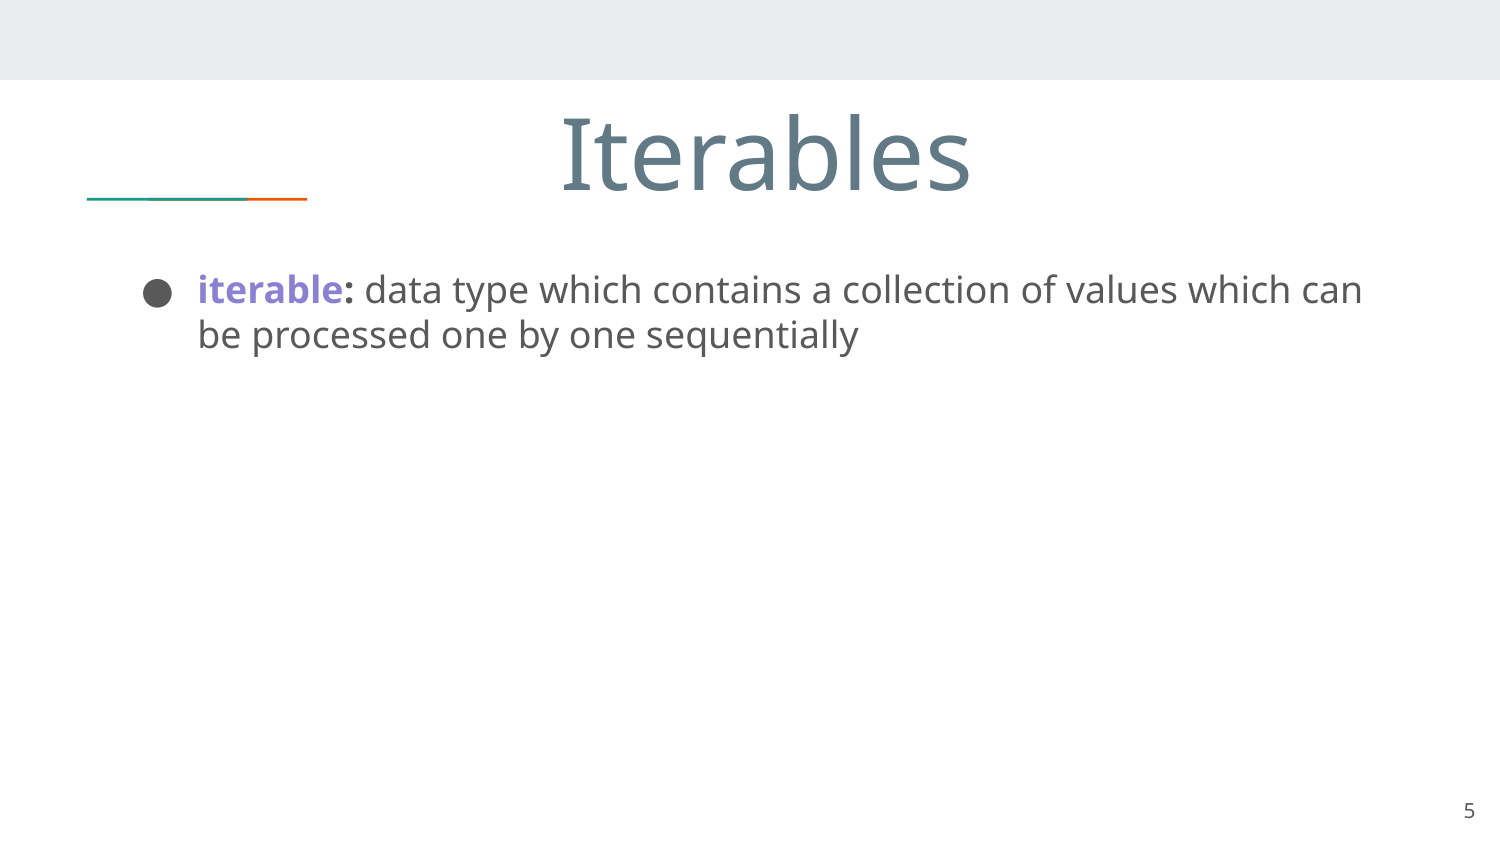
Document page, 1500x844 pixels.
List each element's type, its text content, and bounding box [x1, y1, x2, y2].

list iterable: data type which contains a collection of values which can be processed one by one sequentially [107, 251, 1414, 709]
slide_number 5 [1400, 779, 1491, 844]
title Iterables [544, 75, 1475, 181]
